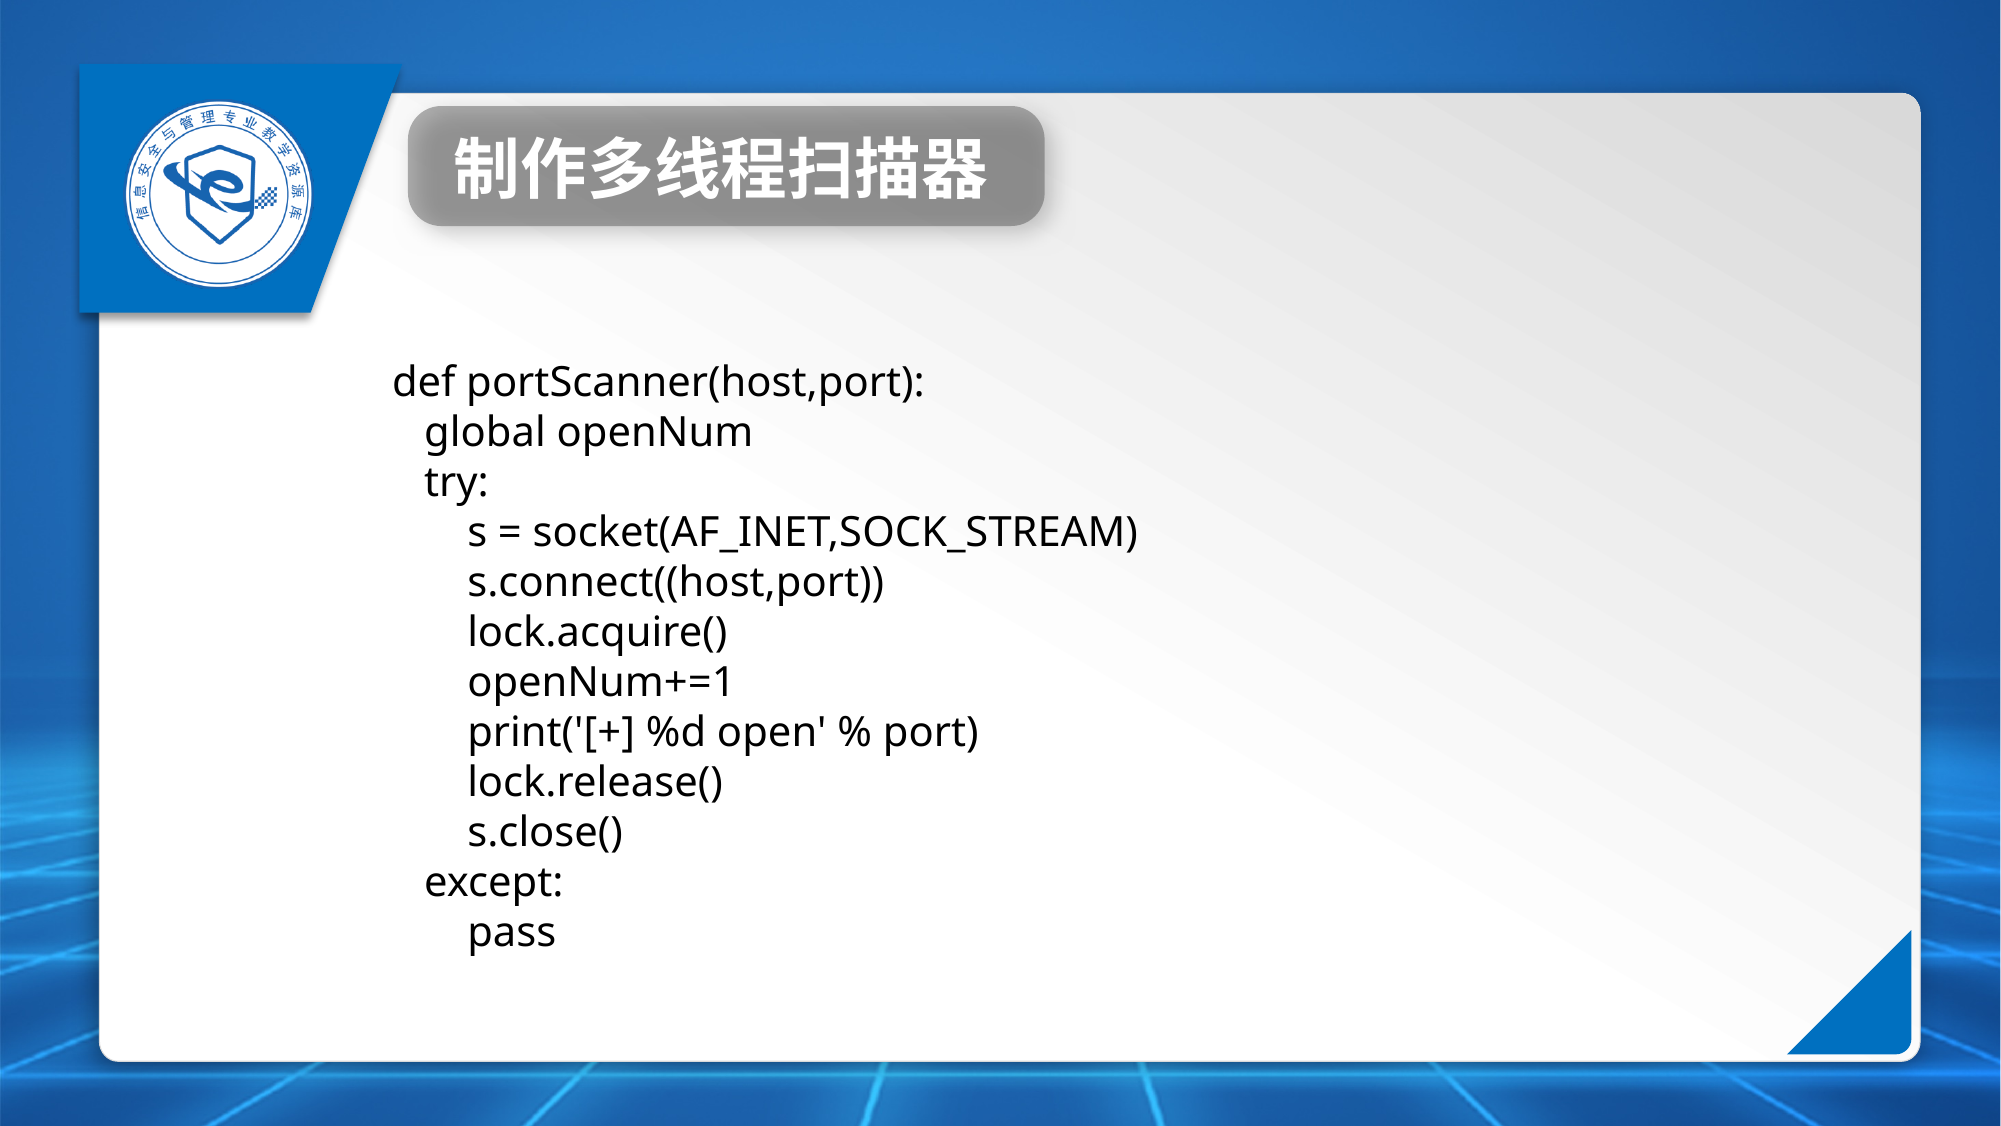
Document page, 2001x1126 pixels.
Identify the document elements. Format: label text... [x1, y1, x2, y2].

text_box def portScanner(host,port): global openNum try: s = socket(AF_INET,SOCK_STREAM) s.connect((host,port)) lock.acquire() openNum+=1 print('[+] %d open' % port) lock.release() s.close() except: pass [366, 347, 2001, 963]
picture [0, 0, 2001, 1126]
picture [123, 99, 314, 289]
text_box 制作多线程扫描器 [439, 118, 1003, 214]
text_box [406, 104, 1046, 228]
